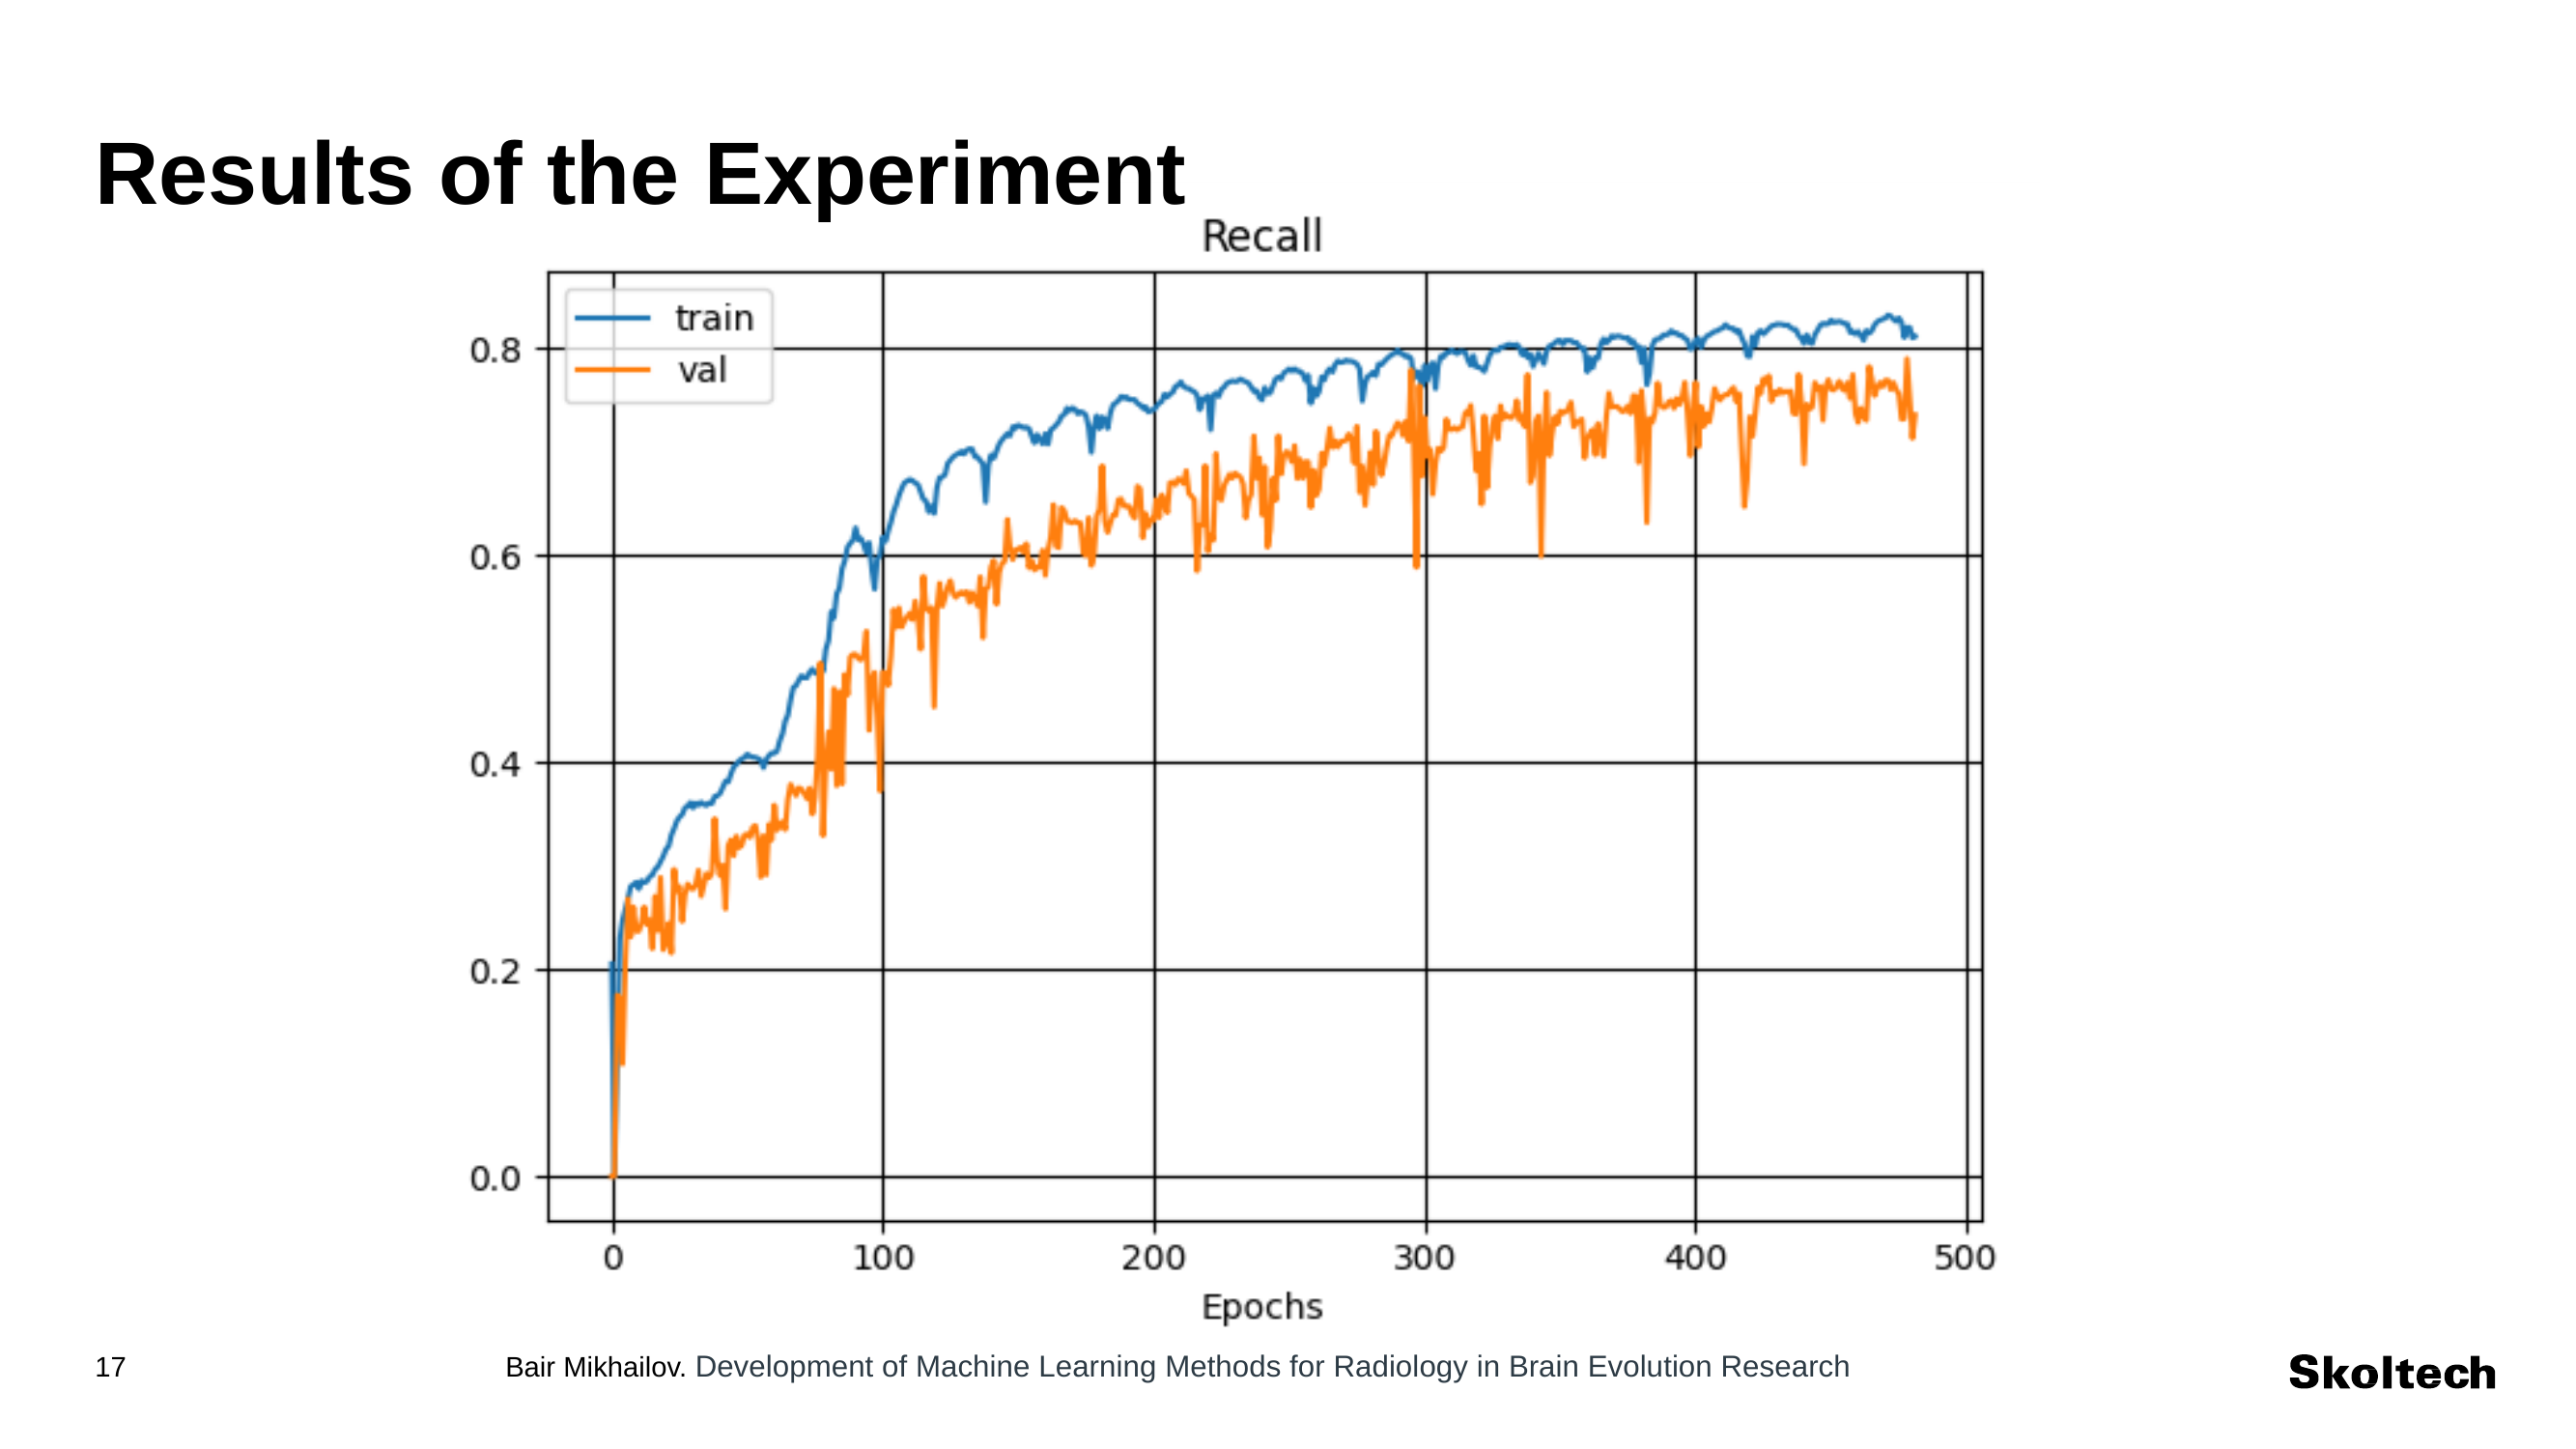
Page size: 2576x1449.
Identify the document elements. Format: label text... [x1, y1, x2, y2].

title Results of the Experiment [80, 121, 2496, 326]
slide_number ‹#› [80, 1343, 238, 1389]
footer Bair Mikhailov. Development of Machine Learning Methods for Radiology in Brain Evolution Research [491, 1374, 1880, 1389]
picture [430, 181, 2041, 1365]
